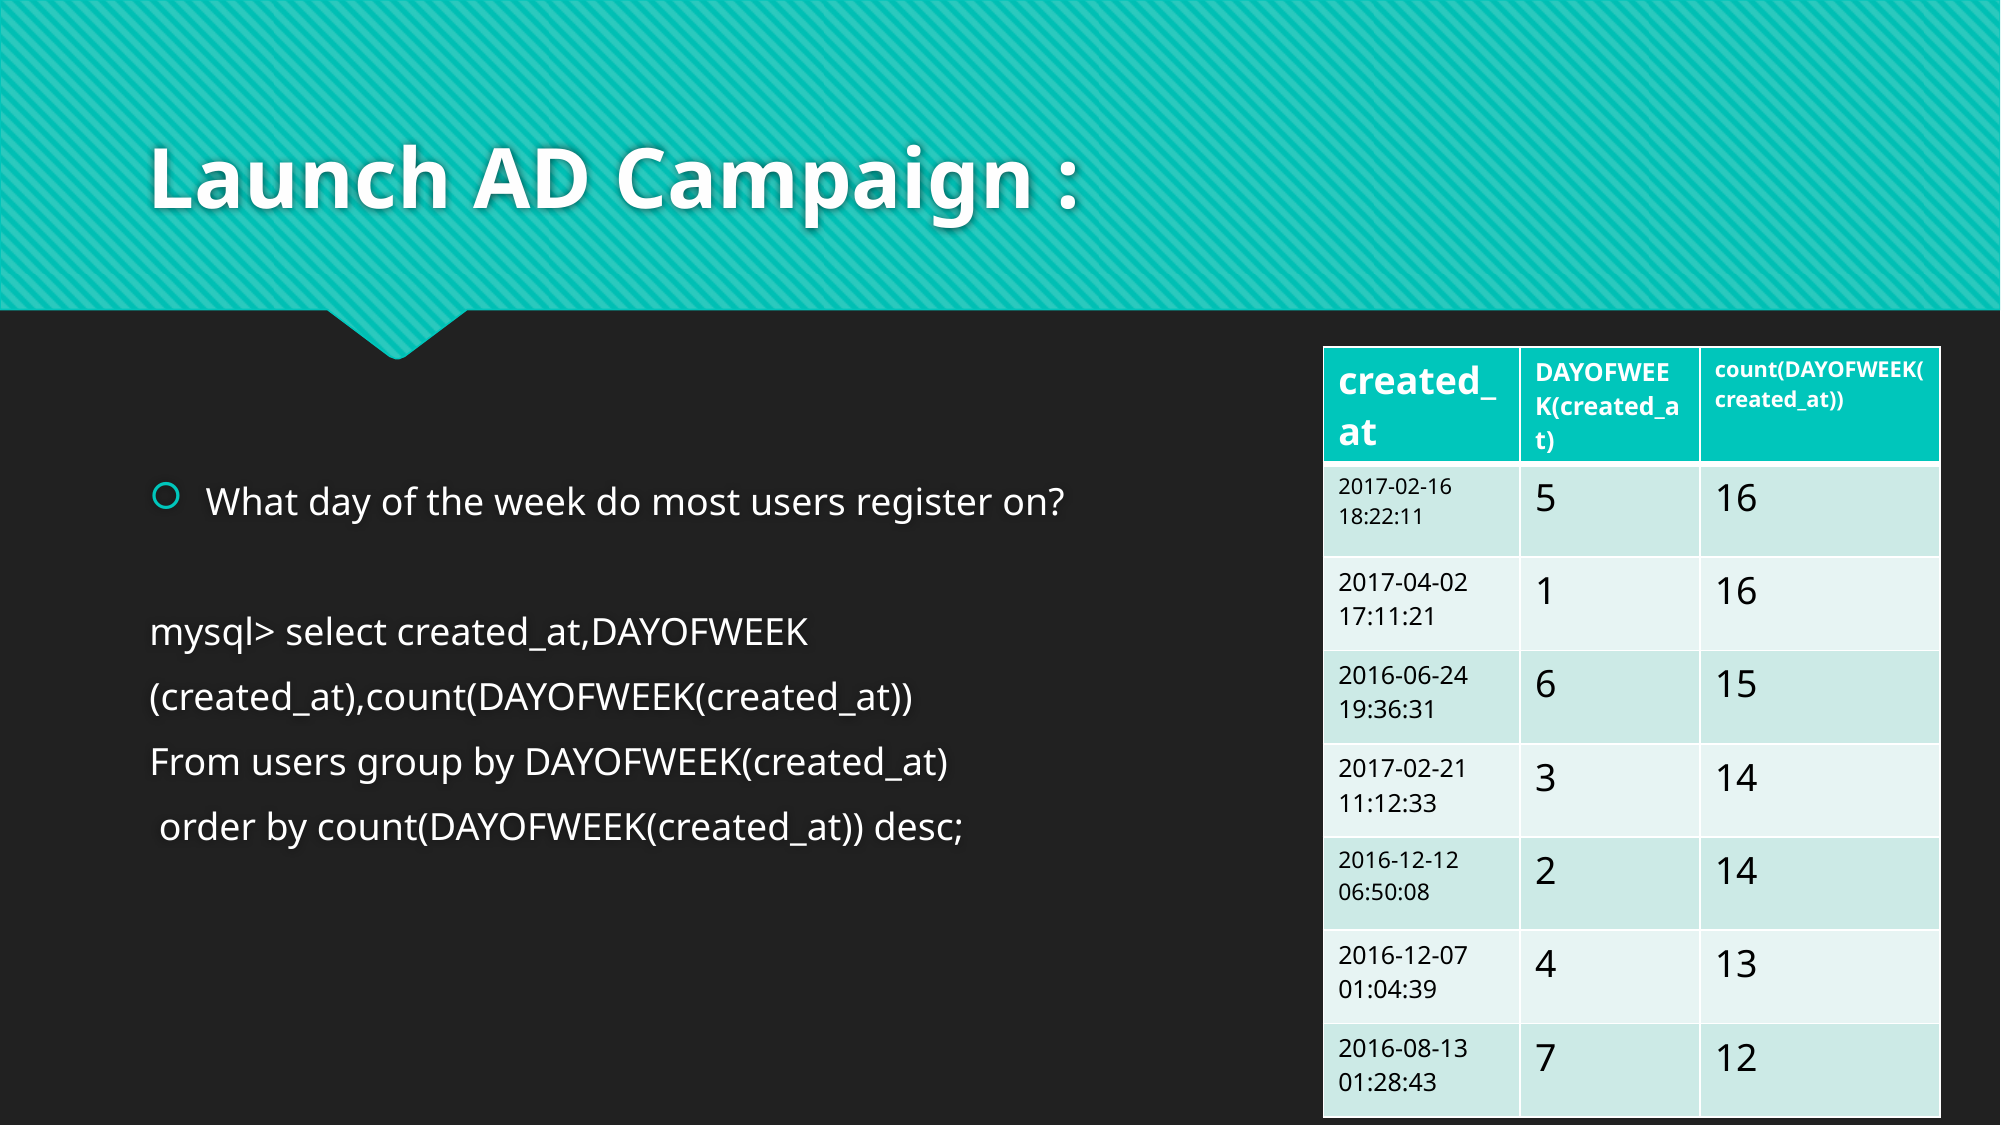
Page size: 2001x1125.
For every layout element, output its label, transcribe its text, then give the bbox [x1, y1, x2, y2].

title Launch AD Campaign : [132, 73, 1868, 233]
table_cell 4 [1521, 931, 1699, 1023]
table_cell 2016-12-07 01:04:39 [1324, 931, 1519, 1023]
table_cell 1 [1521, 558, 1699, 650]
table_cell 5 [1521, 467, 1699, 556]
table_cell 2017-04-02 17:11:21 [1324, 558, 1519, 650]
list What day of the week do most users register on? mysql> select created_at,DAYOFWEEK (created_at),count(DAYOFWEEK(created_at)) From users group by DAYOFWEEK(created_at) order by count(DAYOFWEEK(created_at)) desc; [134, 364, 1323, 962]
table_cell 2016-08-13 01:28:43 [1324, 1024, 1519, 1116]
table_header count(DAYOFWEEK(created_at)) [1701, 348, 1939, 461]
table_header created_at [1324, 348, 1519, 461]
table_cell 14 [1701, 745, 1939, 836]
table_cell 2 [1521, 838, 1699, 929]
table_cell 3 [1521, 745, 1699, 836]
table_cell 16 [1701, 558, 1939, 650]
table_cell 15 [1701, 651, 1939, 743]
table_cell 2017-02-21 11:12:33 [1324, 745, 1519, 836]
table_header DAYOFWEEK(created_at) [1521, 348, 1699, 461]
table_cell 6 [1521, 651, 1699, 743]
table_cell 12 [1701, 1024, 1939, 1116]
table_cell 7 [1521, 1024, 1699, 1116]
table_cell 2017-02-16 18:22:11 [1324, 467, 1519, 556]
table_cell 14 [1701, 838, 1939, 929]
table_cell 2016-12-12 06:50:08 [1324, 838, 1519, 929]
table_cell 13 [1701, 931, 1939, 1023]
table_cell 16 [1701, 467, 1939, 556]
table_cell 2016-06-24 19:36:31 [1324, 651, 1519, 743]
